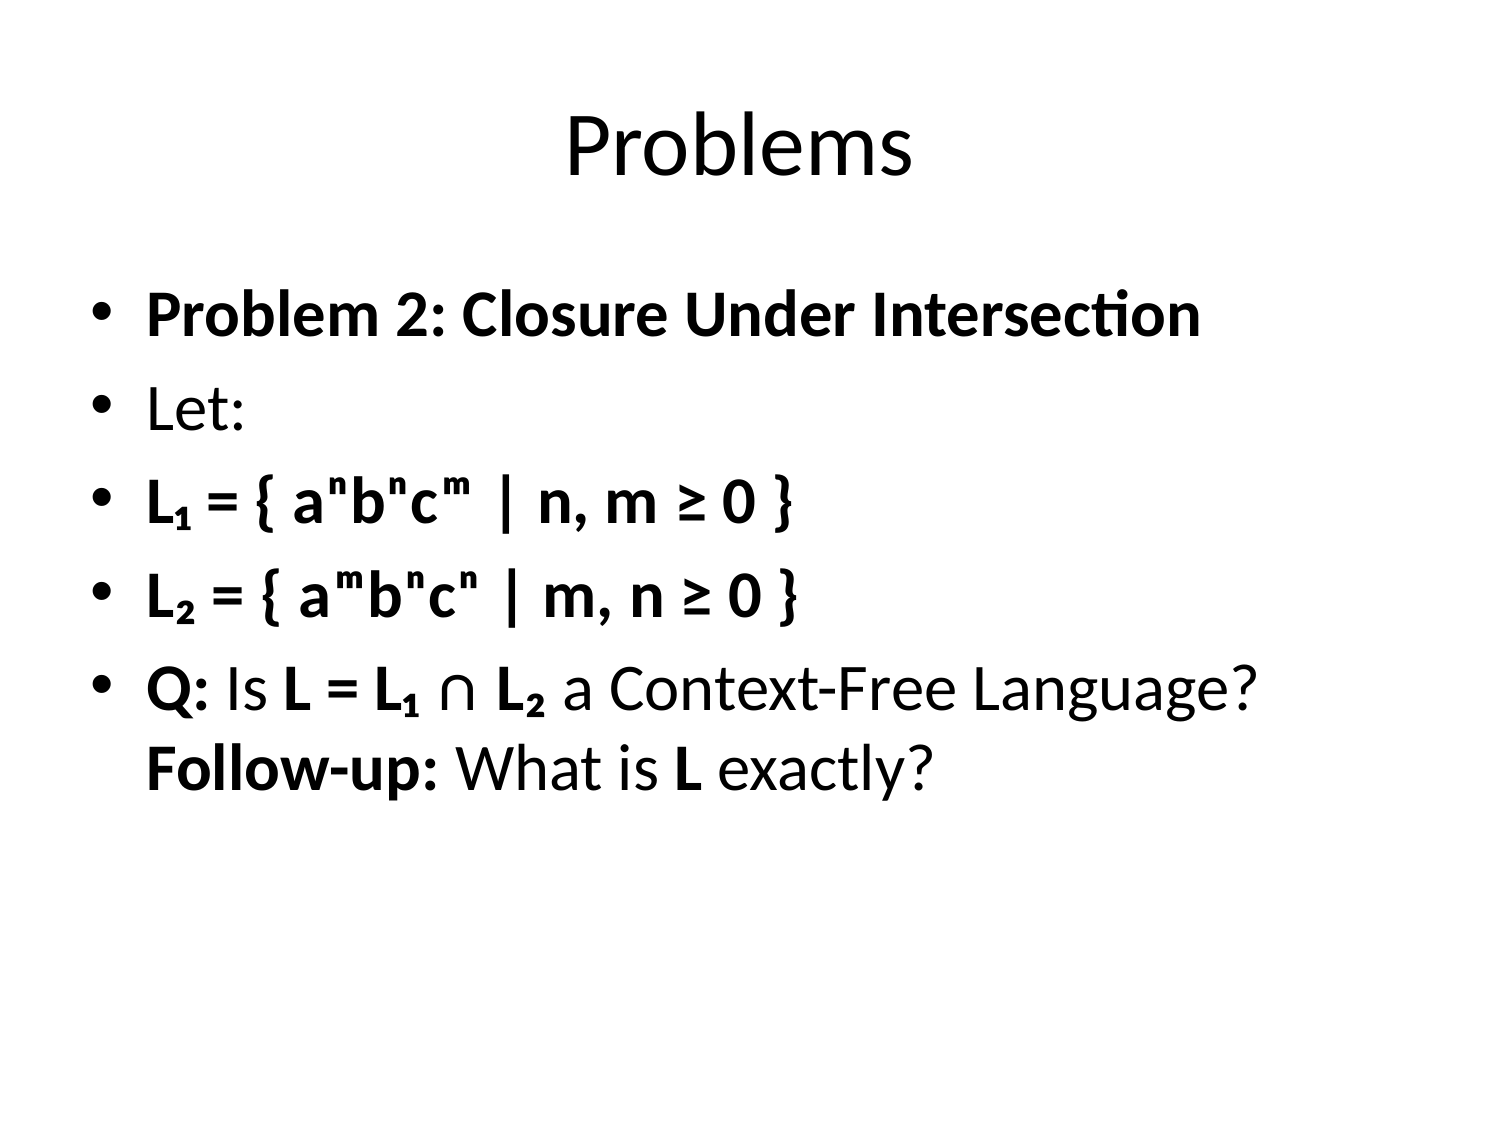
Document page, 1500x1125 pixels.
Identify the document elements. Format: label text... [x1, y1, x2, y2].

list Problem 2: Closure Under Intersection Let: L₁ = { aⁿbⁿcᵐ | n, m ≥ 0 } L₂ = { aᵐbⁿcⁿ | m, n ≥ 0 } Q: Is L = L₁ ∩ L₂ a Context-Free Language? Follow-up: What is L exactly? [75, 262, 1425, 1005]
title Problems [75, 45, 1425, 233]
